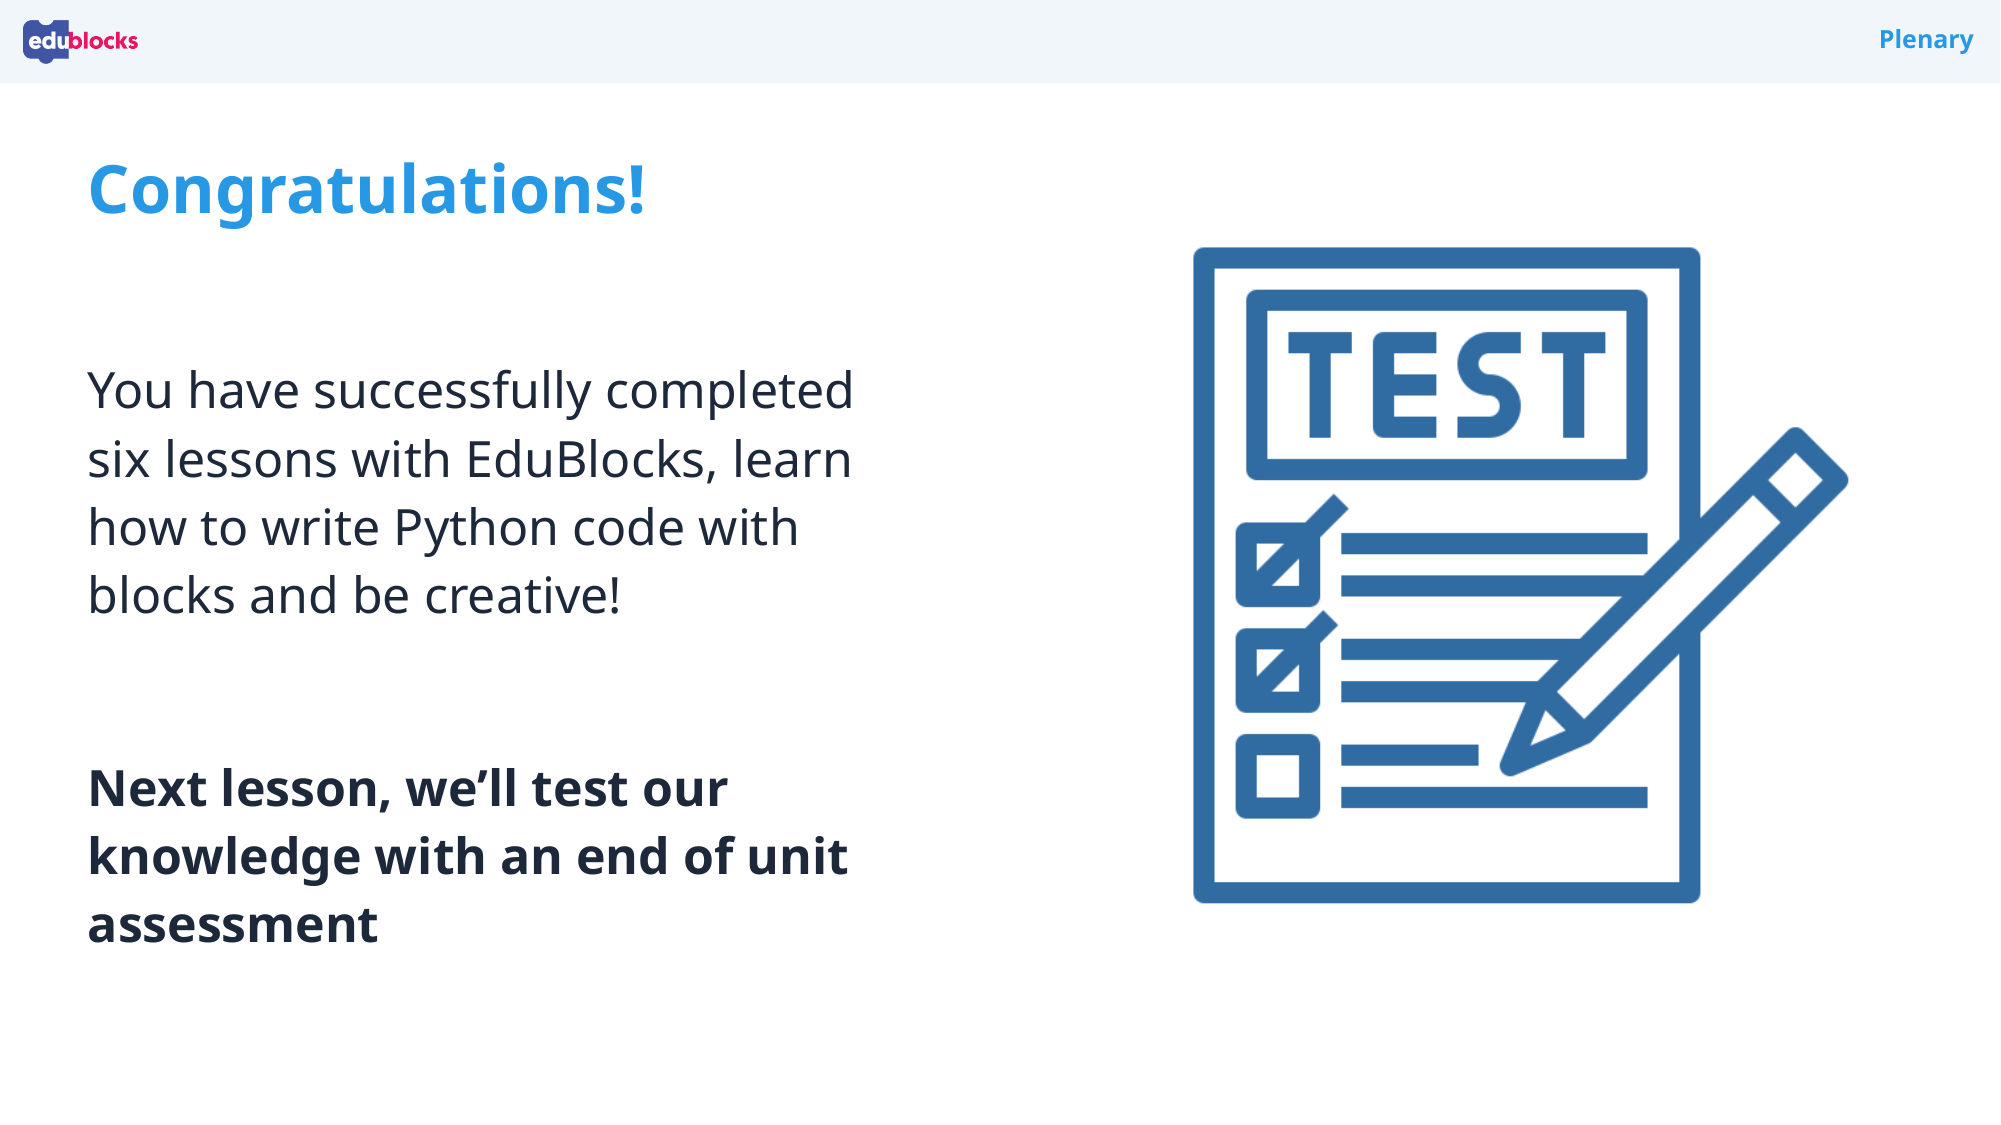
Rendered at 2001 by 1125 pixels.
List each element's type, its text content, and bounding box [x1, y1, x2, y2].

text_box Plenary [1858, 16, 1989, 62]
picture [23, 20, 138, 65]
text_box [0, 0, 2000, 84]
picture [1183, 237, 1860, 914]
text_box Congratulations! [67, 109, 1932, 265]
text_box [633, 829, 664, 890]
text_box You have successfully completed six lessons with EduBlocks, learn how to write Python code with blocks and be creative! Next lesson, we’ll test our knowledge with an end of unit assessment [67, 330, 888, 576]
